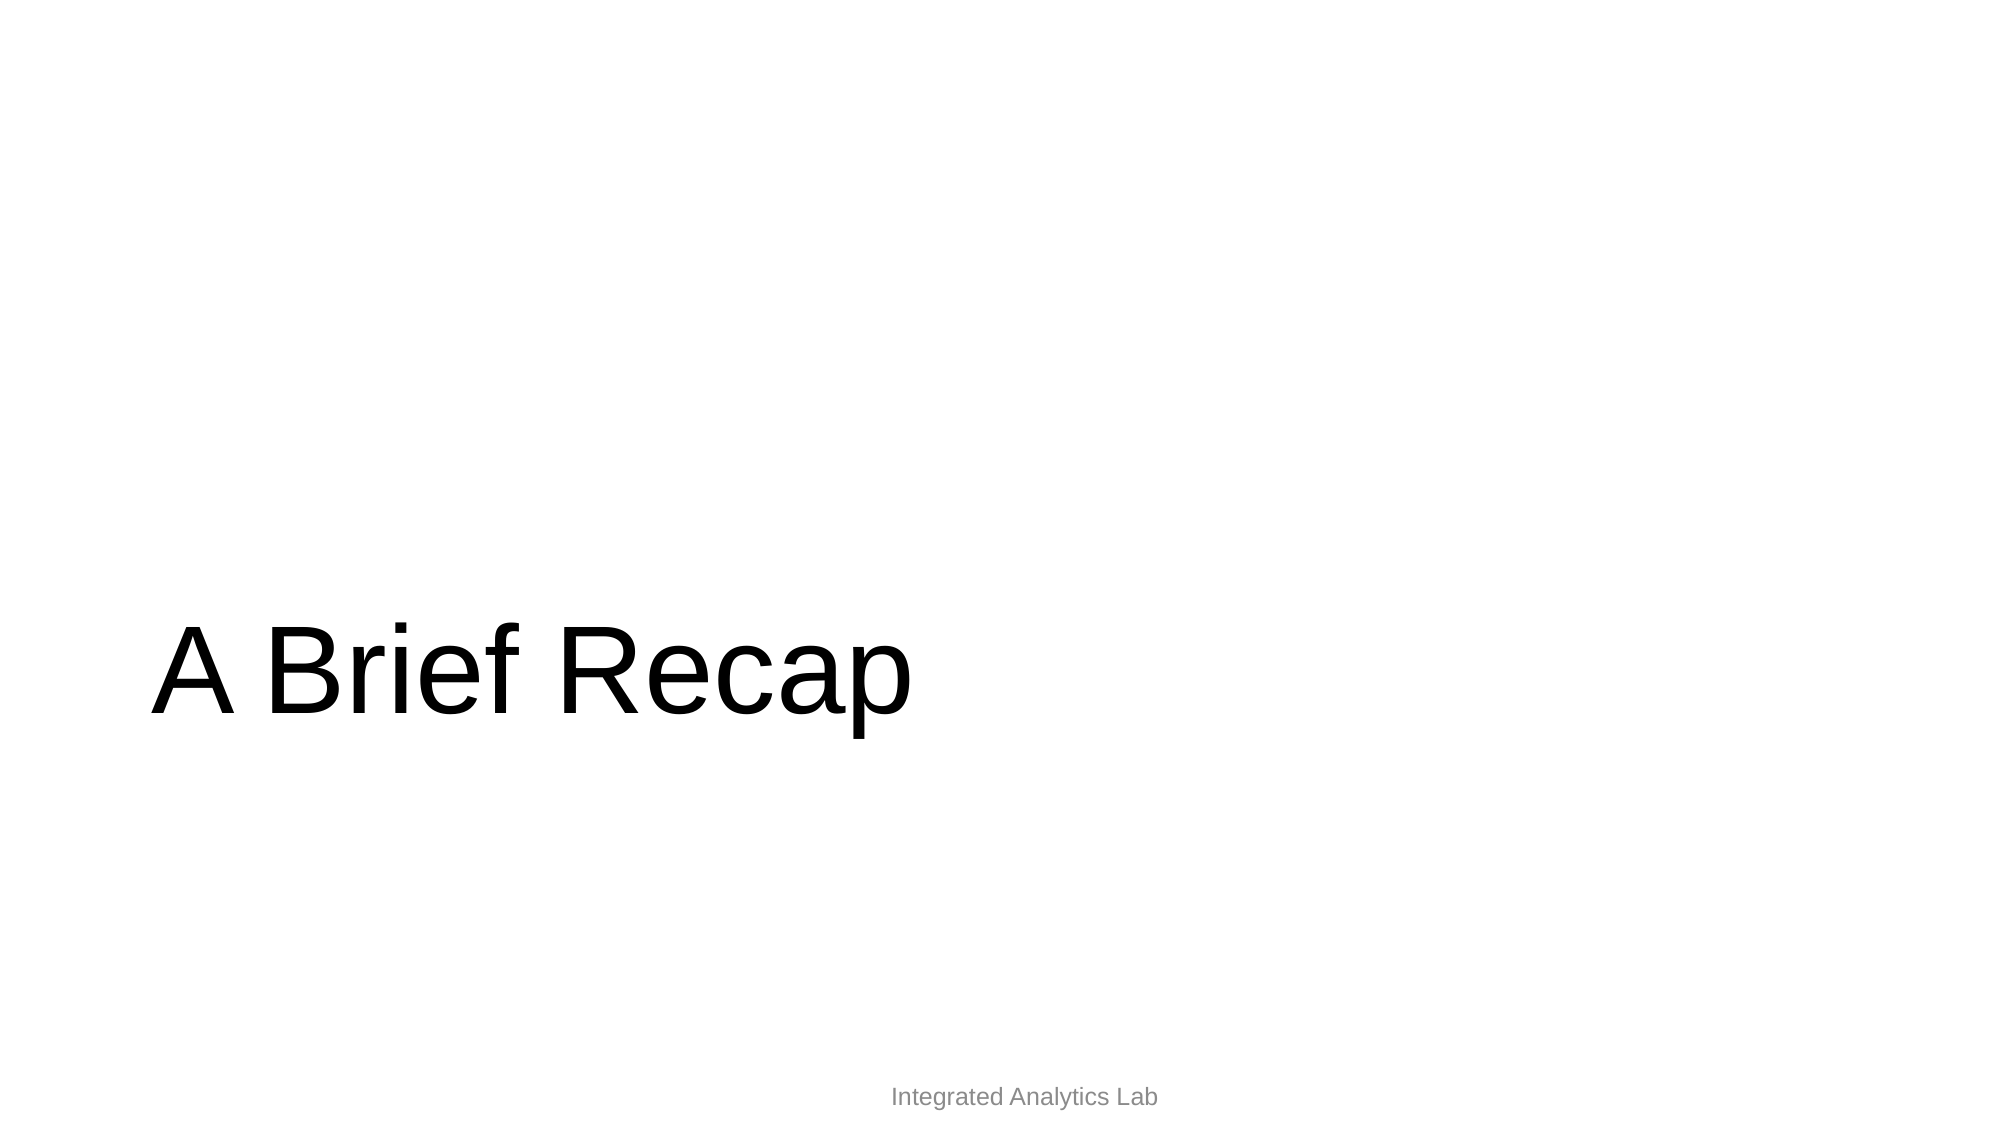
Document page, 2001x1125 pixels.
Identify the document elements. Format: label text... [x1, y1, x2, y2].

title A Brief Recap [136, 280, 1862, 749]
